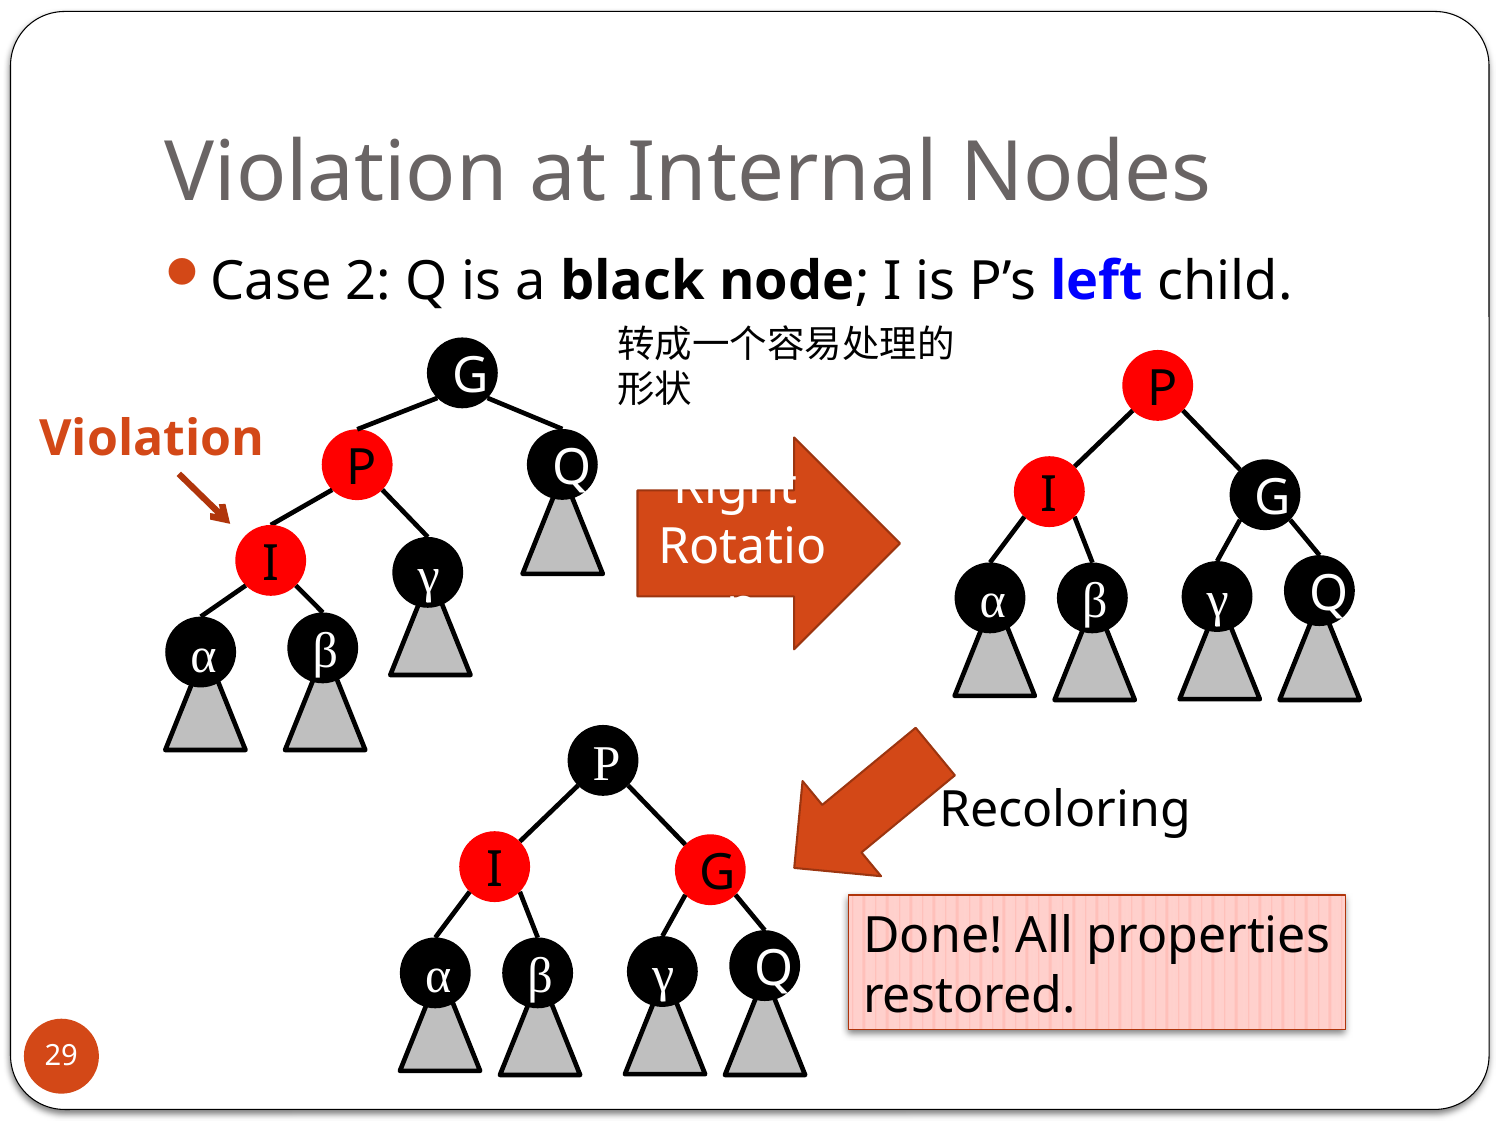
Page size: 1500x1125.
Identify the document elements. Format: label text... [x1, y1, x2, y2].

slide_number 29 [23, 1018, 99, 1094]
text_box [37, 337, 604, 751]
list Case 2: Q is a black node; I is P’s left child. [150, 237, 1425, 988]
title Violation at Internal Nodes [150, 45, 1425, 233]
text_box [399, 724, 806, 1076]
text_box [773, 747, 1182, 872]
text_box 转成一个容易处理的形状 [602, 312, 995, 418]
text_box Right Rotation [636, 436, 901, 651]
text_box Done! All properties restored. [848, 894, 1346, 1030]
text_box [954, 349, 1361, 701]
